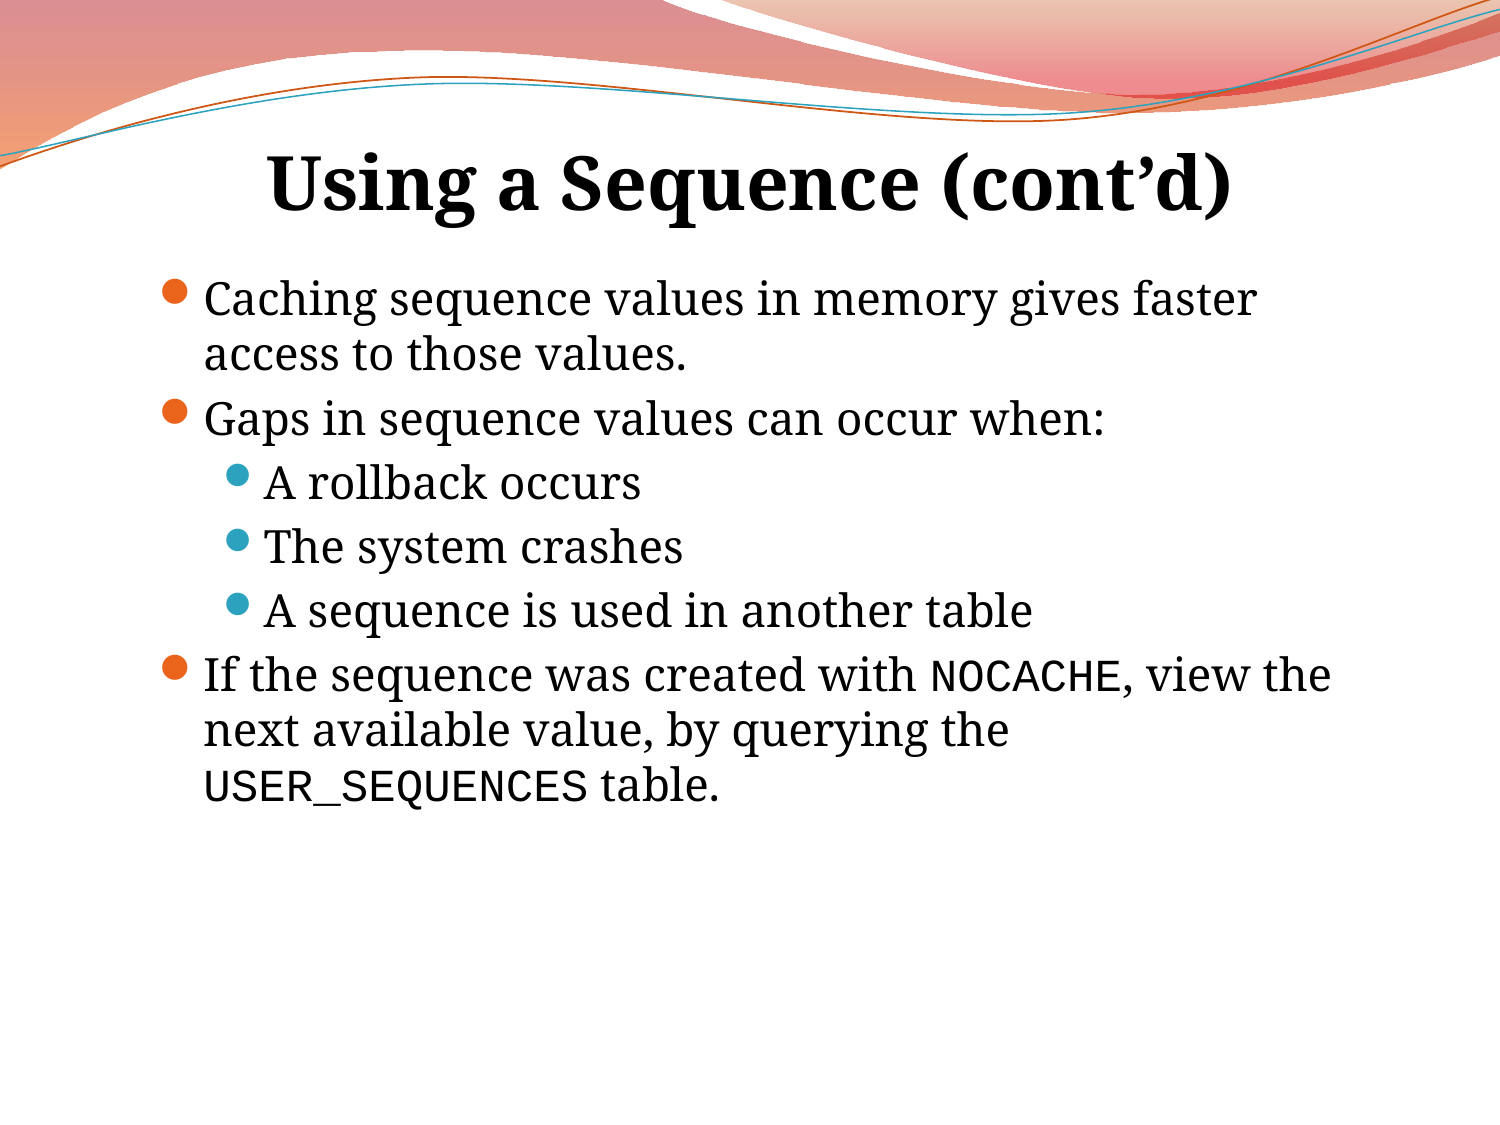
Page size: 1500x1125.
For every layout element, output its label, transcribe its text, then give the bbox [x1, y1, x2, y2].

list Caching sequence values in memory gives faster access to those values. Gaps in sequence values can occur when: A rollback occurs The system crashes A sequence is used in another table If the sequence was created with NOCACHE, view the next available value, by querying the USER_SEQUENCES table. [143, 262, 1413, 1001]
title Using a Sequence (cont’d) [74, 37, 1426, 226]
